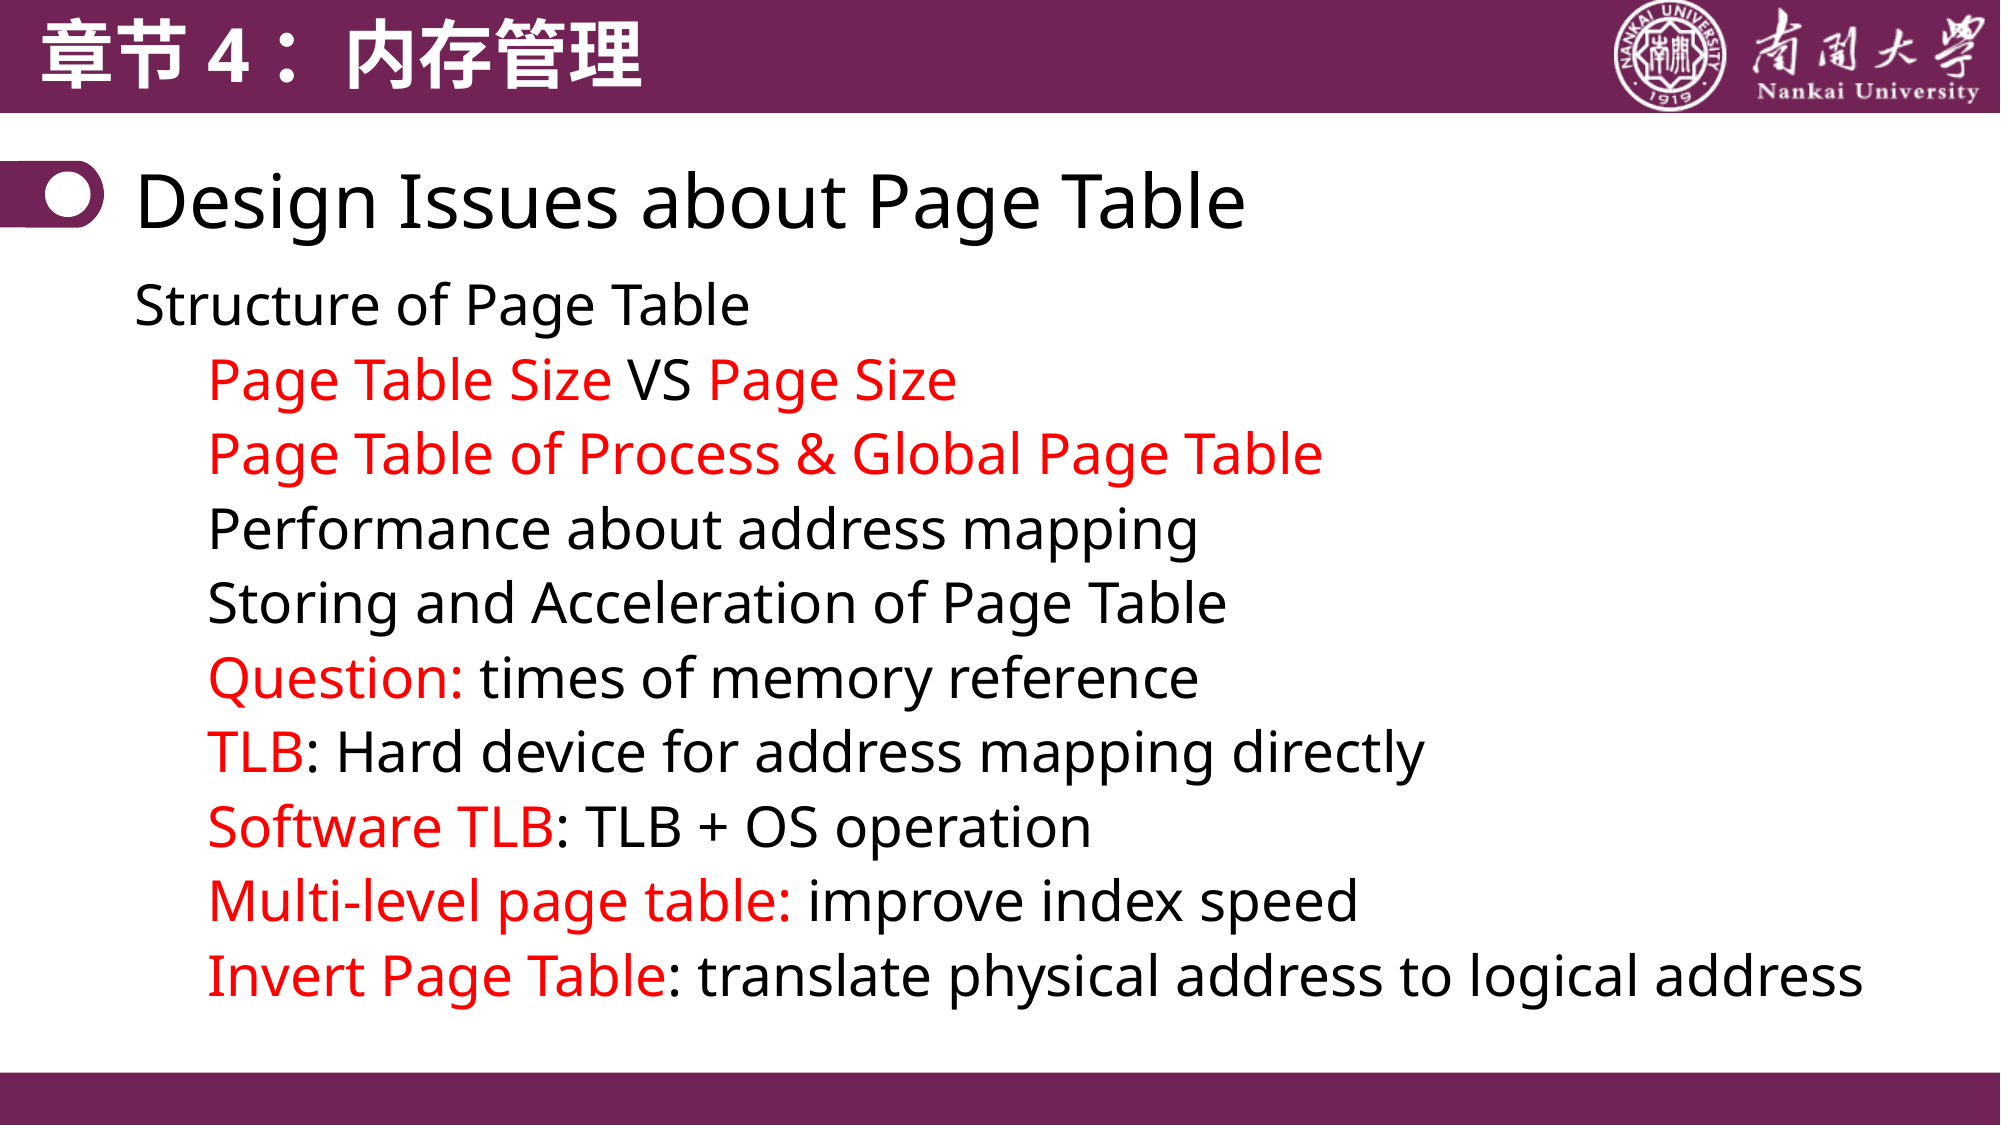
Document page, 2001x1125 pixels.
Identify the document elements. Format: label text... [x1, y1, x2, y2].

picture [1614, 0, 2001, 115]
list Structure of Page Table Page Table Size VS Page Size Page Table of Process & Global Page Table Performance about address mapping Storing and Acceleration of Page Table Question: times of memory reference TLB: Hard device for address mapping directly Software TLB: TLB + OS operation Multi-level page table: improve index speed Invert Page Table: translate physical address to logical address [120, 255, 1880, 1085]
text_box 章节4：内存管理 [24, 0, 1025, 116]
text_box Design Issues about Page Table [120, 142, 1850, 256]
